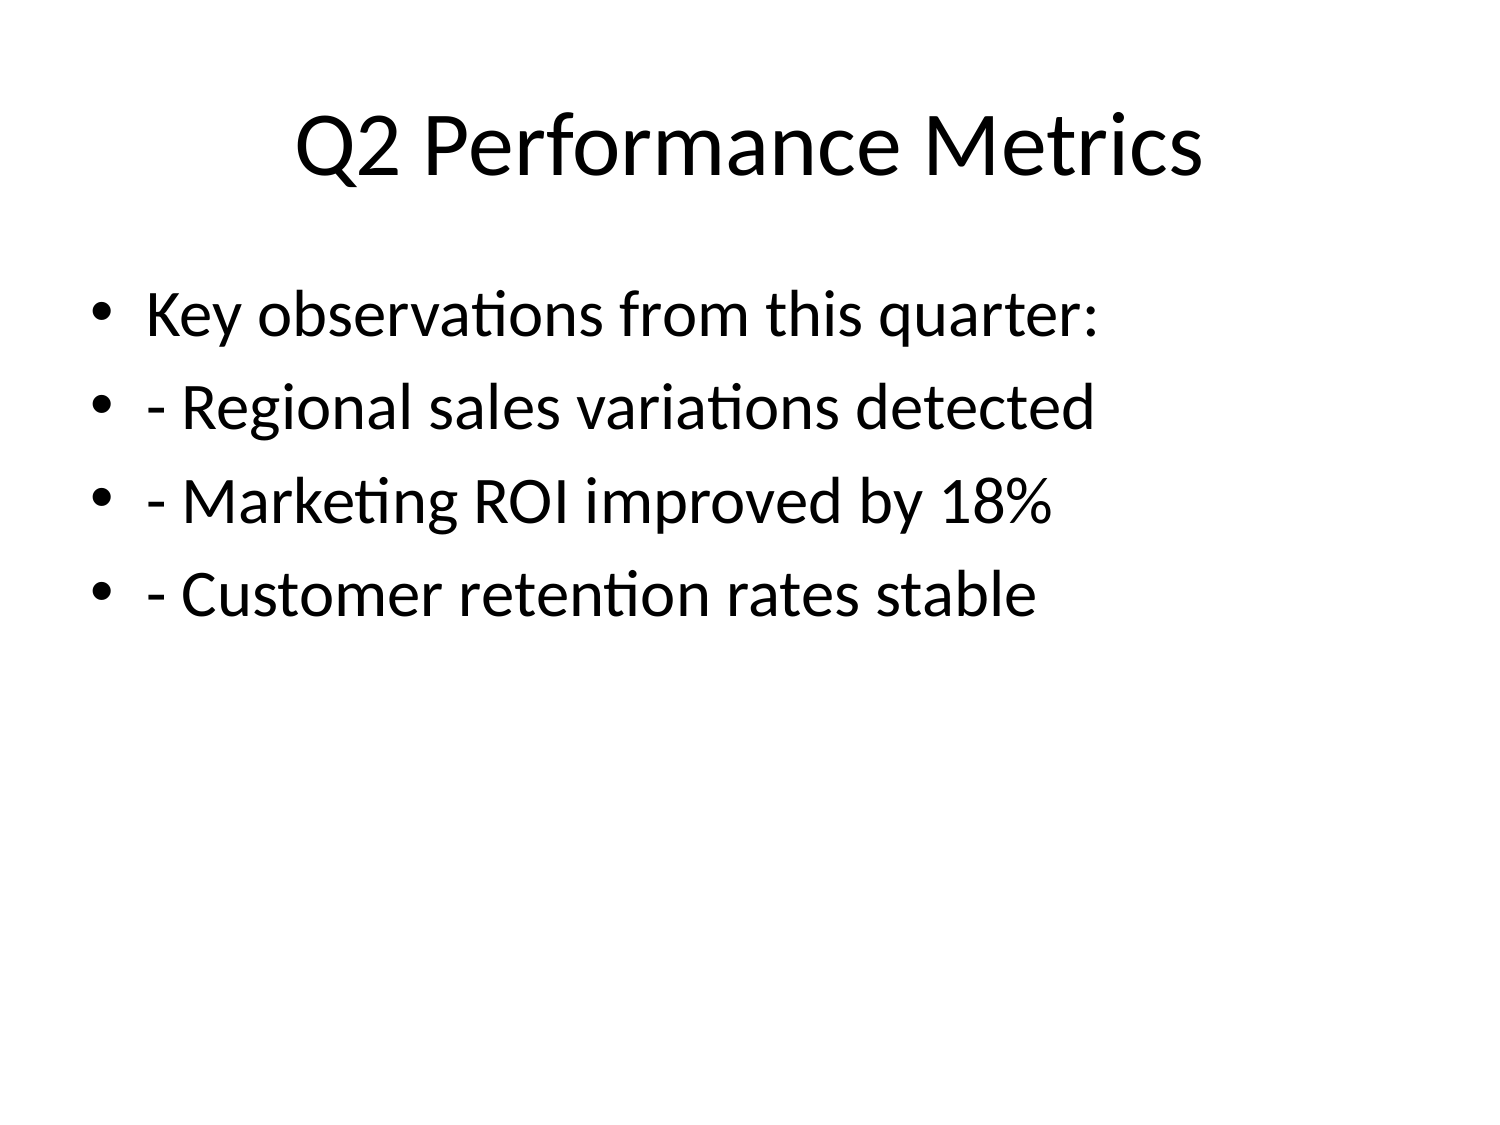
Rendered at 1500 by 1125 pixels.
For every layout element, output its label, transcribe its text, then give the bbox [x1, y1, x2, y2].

title Q2 Performance Metrics [75, 45, 1425, 233]
list Key observations from this quarter: - Regional sales variations detected - Marketing ROI improved by 18% - Customer retention rates stable [75, 262, 1425, 1005]
